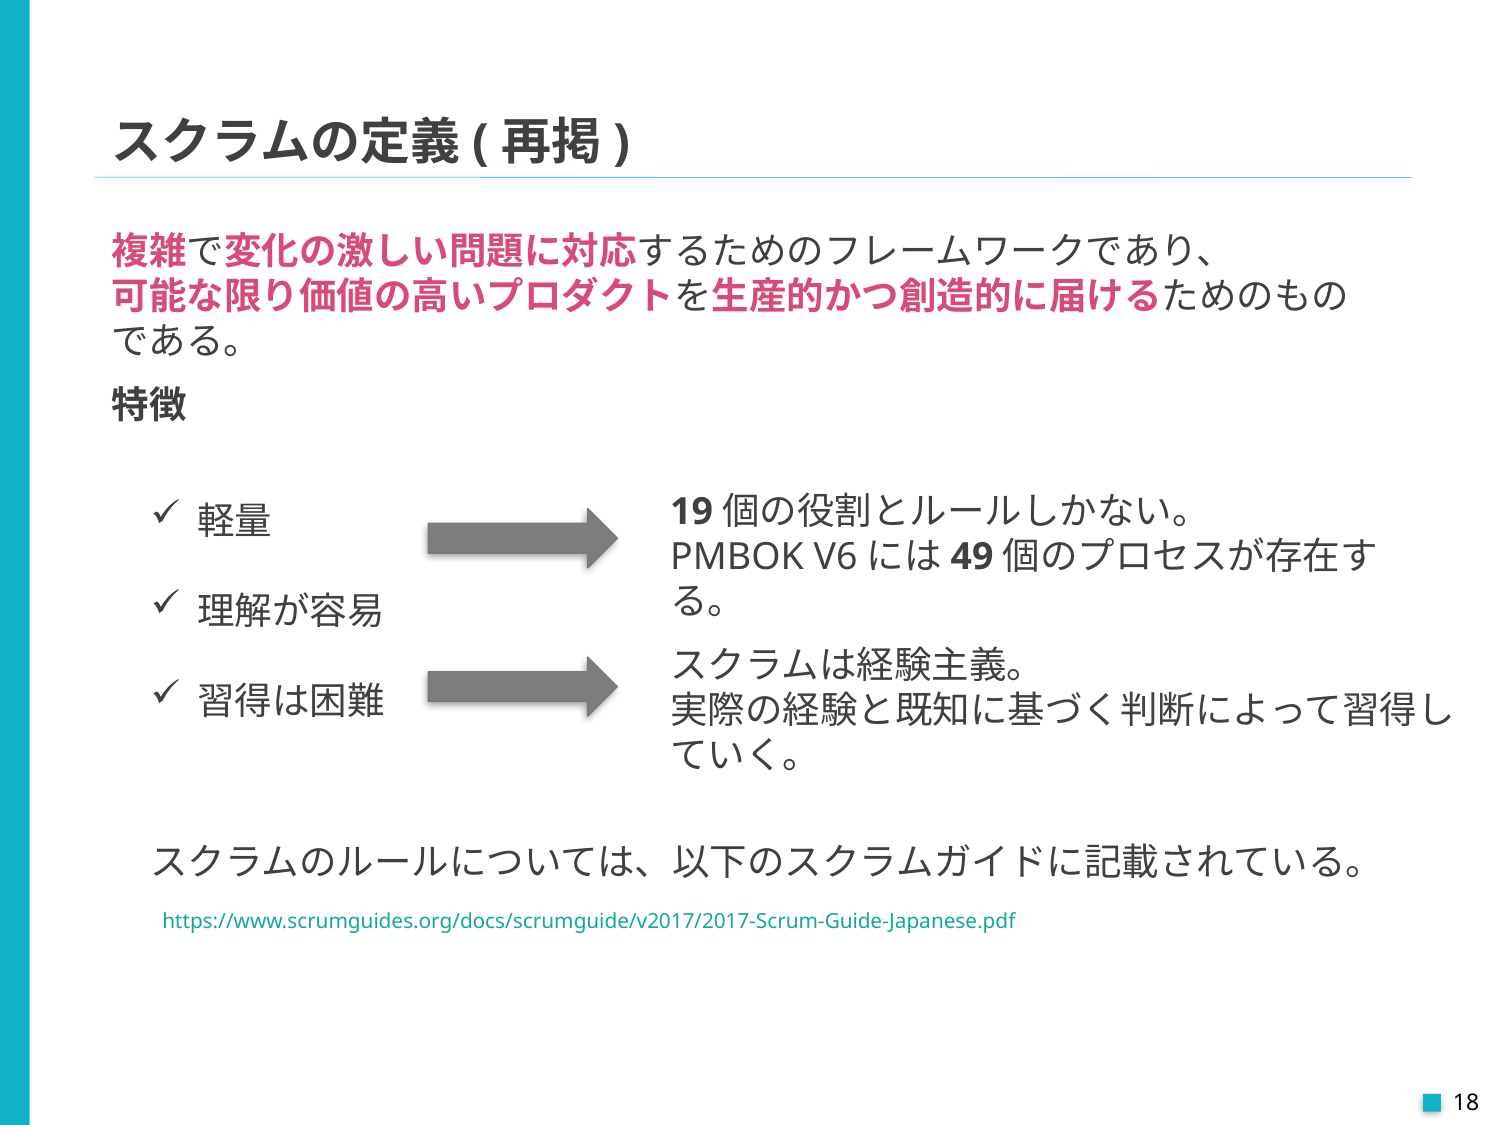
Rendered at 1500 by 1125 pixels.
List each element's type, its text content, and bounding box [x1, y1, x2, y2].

text_box [427, 656, 618, 717]
text_box 複雑で変化の激しい問題に対応するためのフレームワークであり、 可能な限り価値の高いプロダクトを生産的かつ創造的に届けるためのものである。 [97, 219, 1385, 415]
text_box スクラムは経験主義。 実際の経験と既知に基づく判断によって習得していく。 [655, 633, 1471, 784]
picture [0, 0, 50, 1125]
text_box 19個の役割とルールしかない。 PMBOK V6には49個のプロセスが存在する。 [655, 479, 1400, 630]
text_box 軽量 理解が容易 習得は困難 [135, 444, 491, 730]
list スクラムの定義(再掲) [97, 102, 1054, 162]
text_box [427, 507, 618, 569]
text_box 特徴 [97, 373, 242, 434]
text_box スクラムのルールについては、以下のスクラムガイドに記載されている。 [135, 830, 1424, 891]
text_box https://www.scrumguides.org/docs/scrumguide/v2017/2017-Scrum-Guide-Japanese.pdf [147, 900, 1247, 940]
